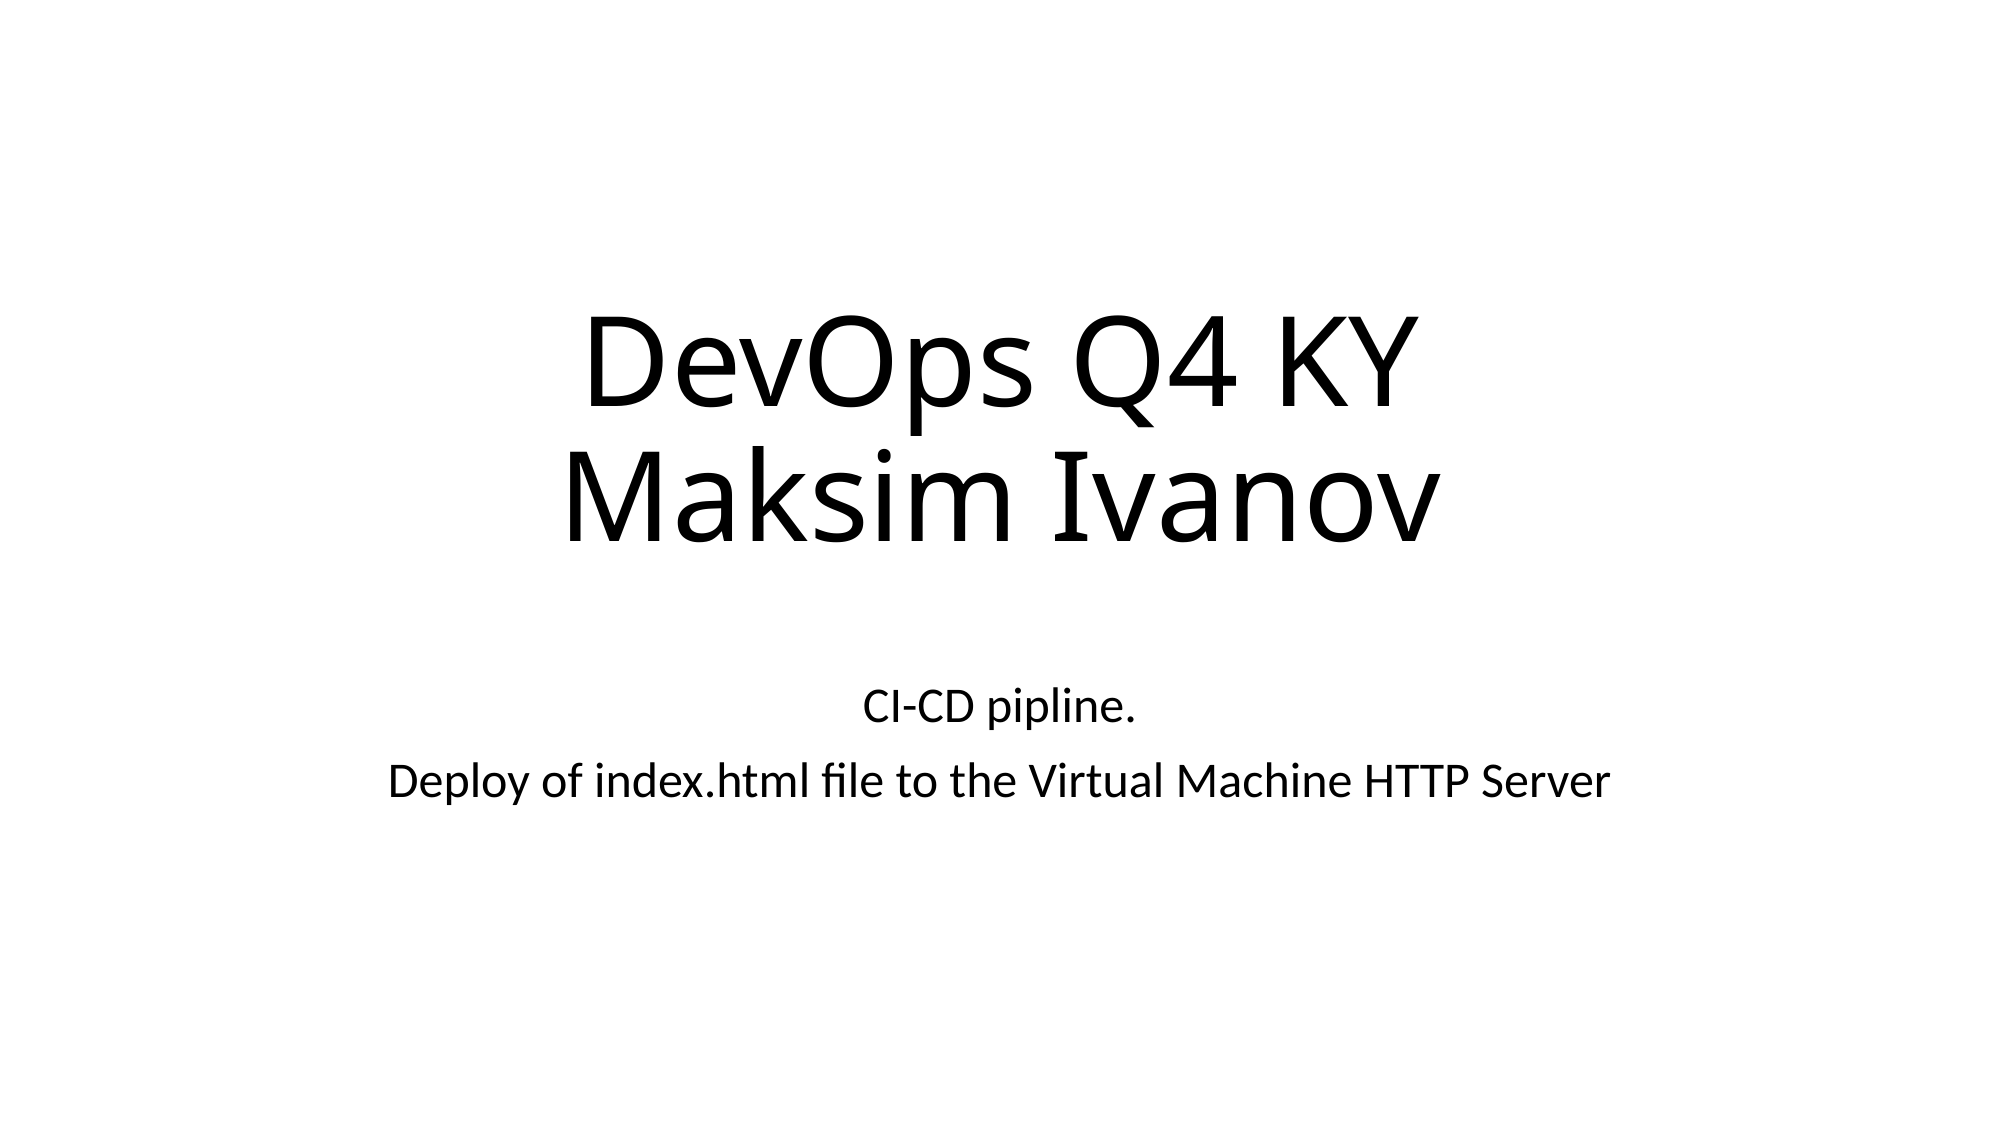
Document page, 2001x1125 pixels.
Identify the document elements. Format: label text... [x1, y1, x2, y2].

subtitle CI-CD pipline. Deploy of index.html file to the Virtual Machine HTTP Server [249, 590, 1750, 863]
title DevOps Q4 KY Maksim Ivanov [249, 184, 1750, 576]
